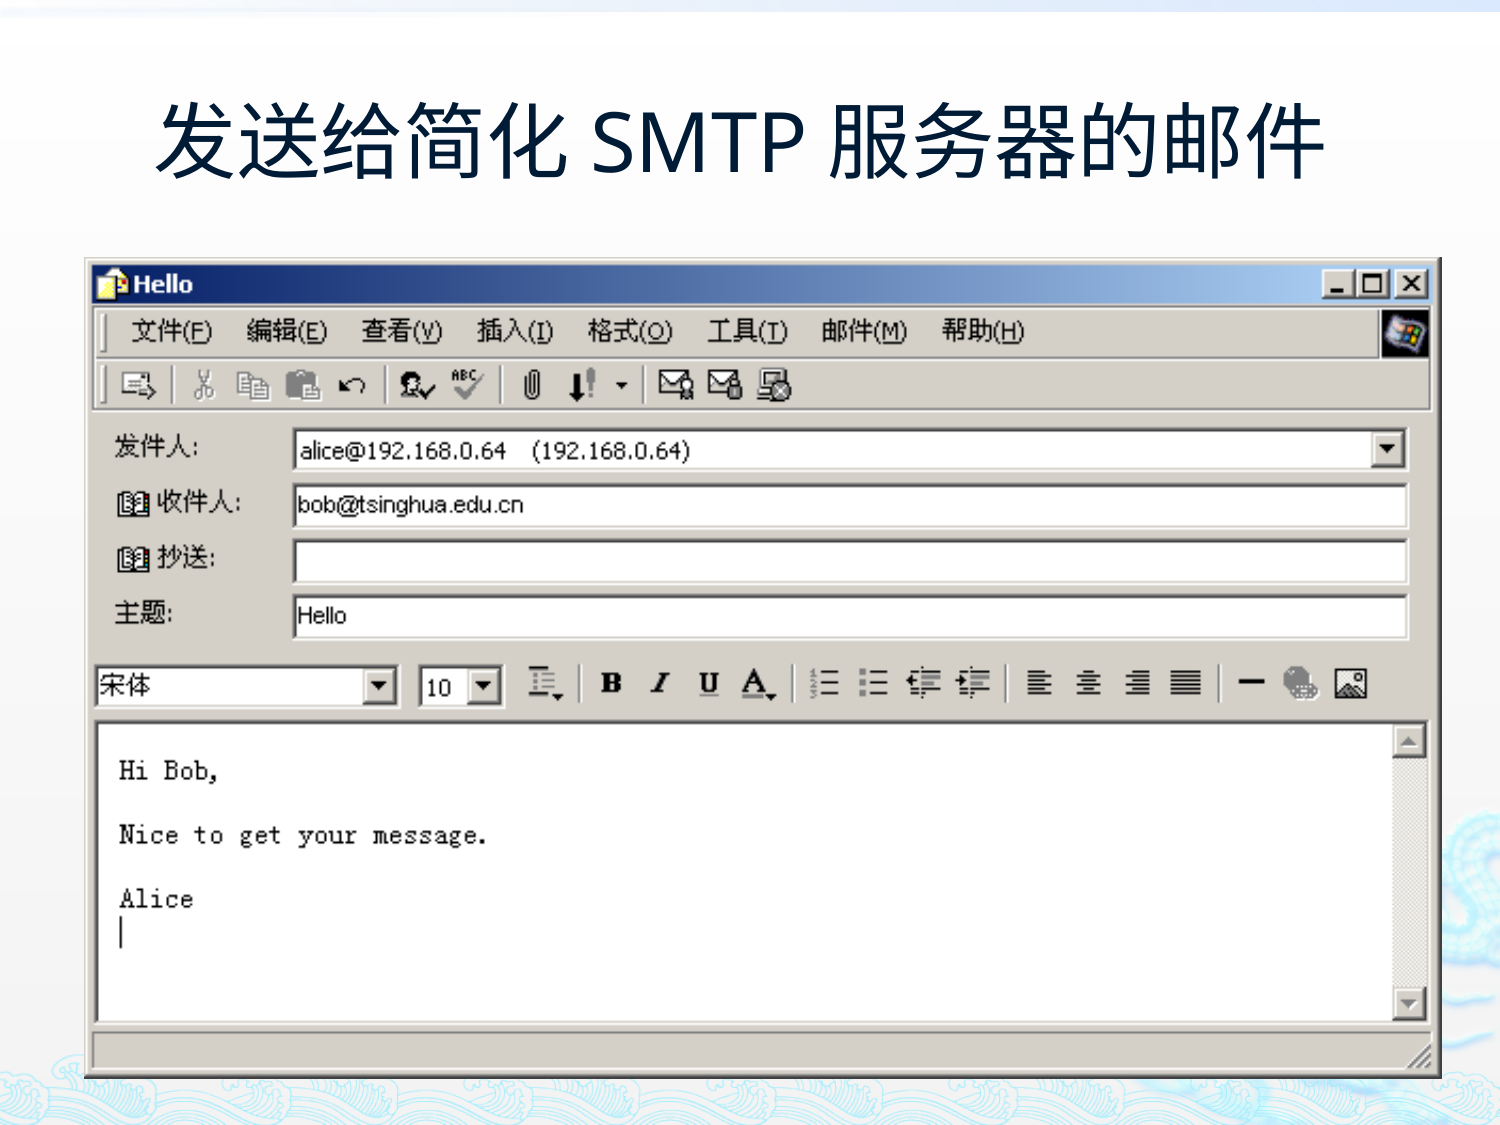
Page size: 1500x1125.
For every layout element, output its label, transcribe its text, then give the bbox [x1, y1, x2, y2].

title 发送给简化SMTP服务器的邮件 [75, 45, 1425, 233]
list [83, 257, 1442, 1079]
